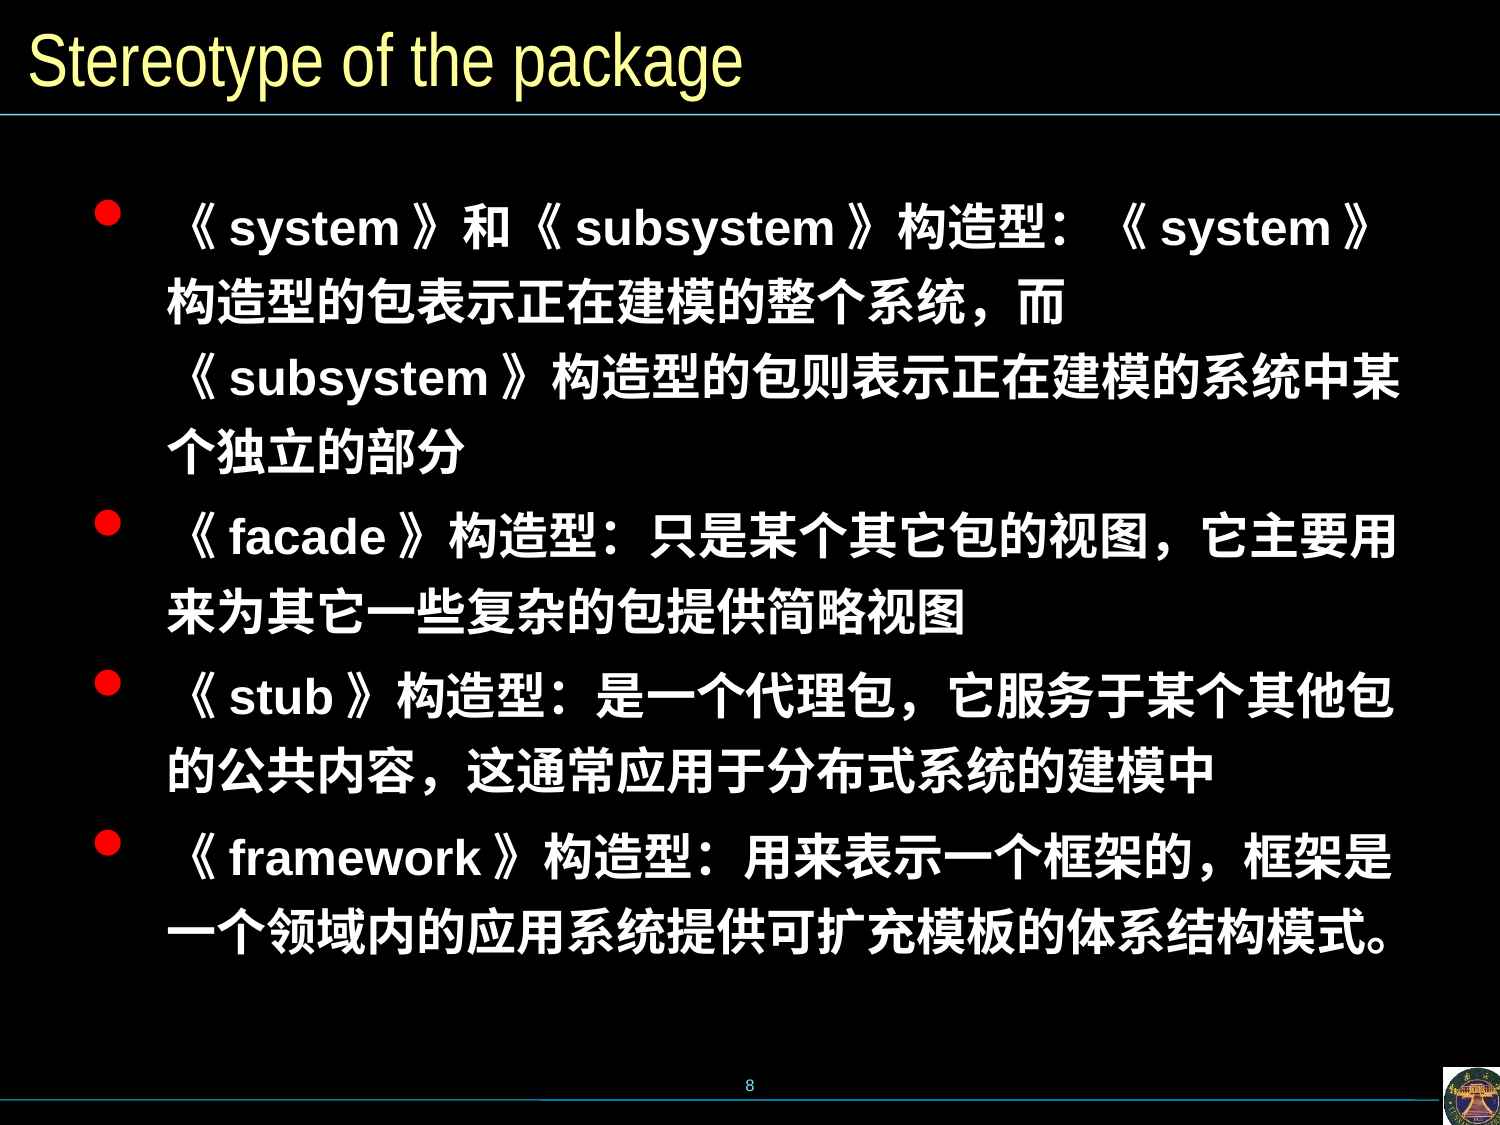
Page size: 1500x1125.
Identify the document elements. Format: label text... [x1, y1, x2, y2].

text_box 《system》和《subsystem》构造型：《system》构造型的包表示正在建模的整个系统，而《subsystem》构造型的包则表示正在建模的系统中某个独立的部分 《facade》构造型：只是某个其它包的视图，它主要用来为其它一些复杂的包提供简略视图 《stub》构造型：是一个代理包，它服务于某个其他包的公共内容，这通常应用于分布式系统的建模中 《framework》构造型：用来表示一个框架的，框架是一个领域内的应用系统提供可扩充模板的体系结构模式。 [76, 172, 1424, 917]
title Stereotype of the package [12, 12, 1489, 100]
picture [1443, 1067, 1500, 1125]
